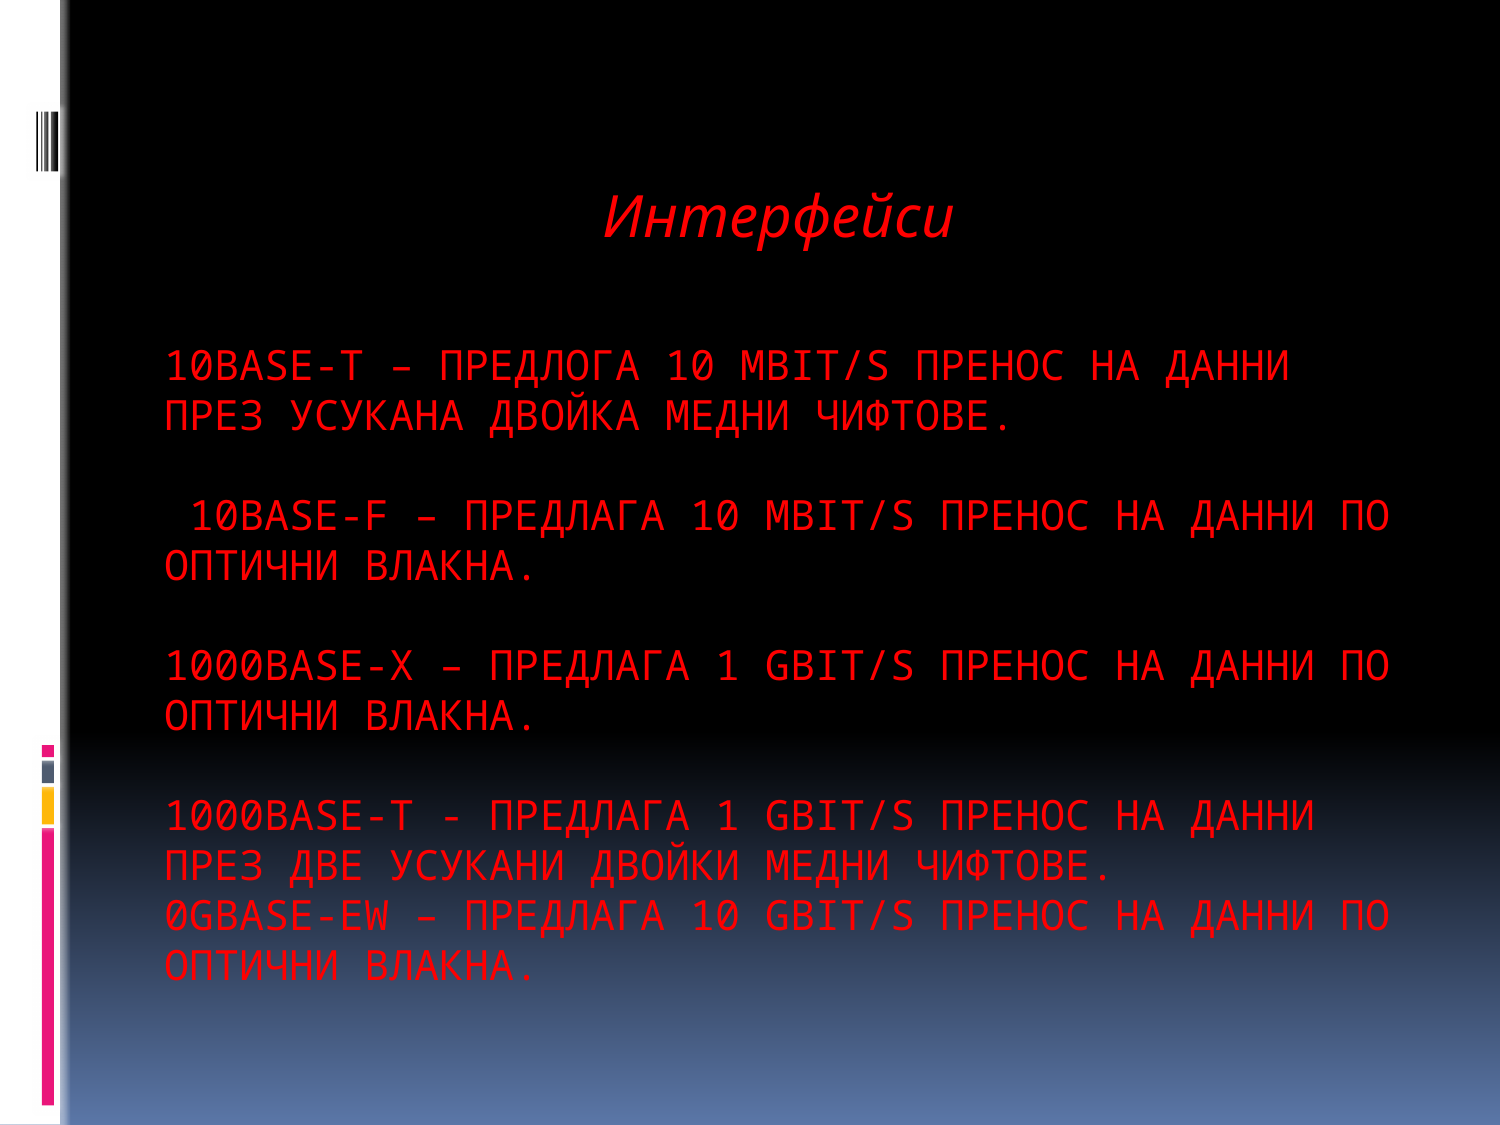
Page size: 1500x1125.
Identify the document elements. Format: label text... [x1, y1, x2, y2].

title 10BASE-T – предлога 10 Mbit/s пренос на данни през усукана двойка медни чифтове. 10BASE-F – предлага 10 Mbit/s пренос на данни по оптични влакна. 1000BASE-X – предлага 1 Gbit/s пренос на данни по оптични влакна. 1000BASE-T - предлага 1 Gbit/s пренос на данни през две усукани двойки медни чифтове. 0GBASE-EW – предлага 10 Gbit/s пренос на данни по оптични влакна. [150, 281, 1425, 1037]
subtitle Интерфейси [140, 58, 1416, 307]
